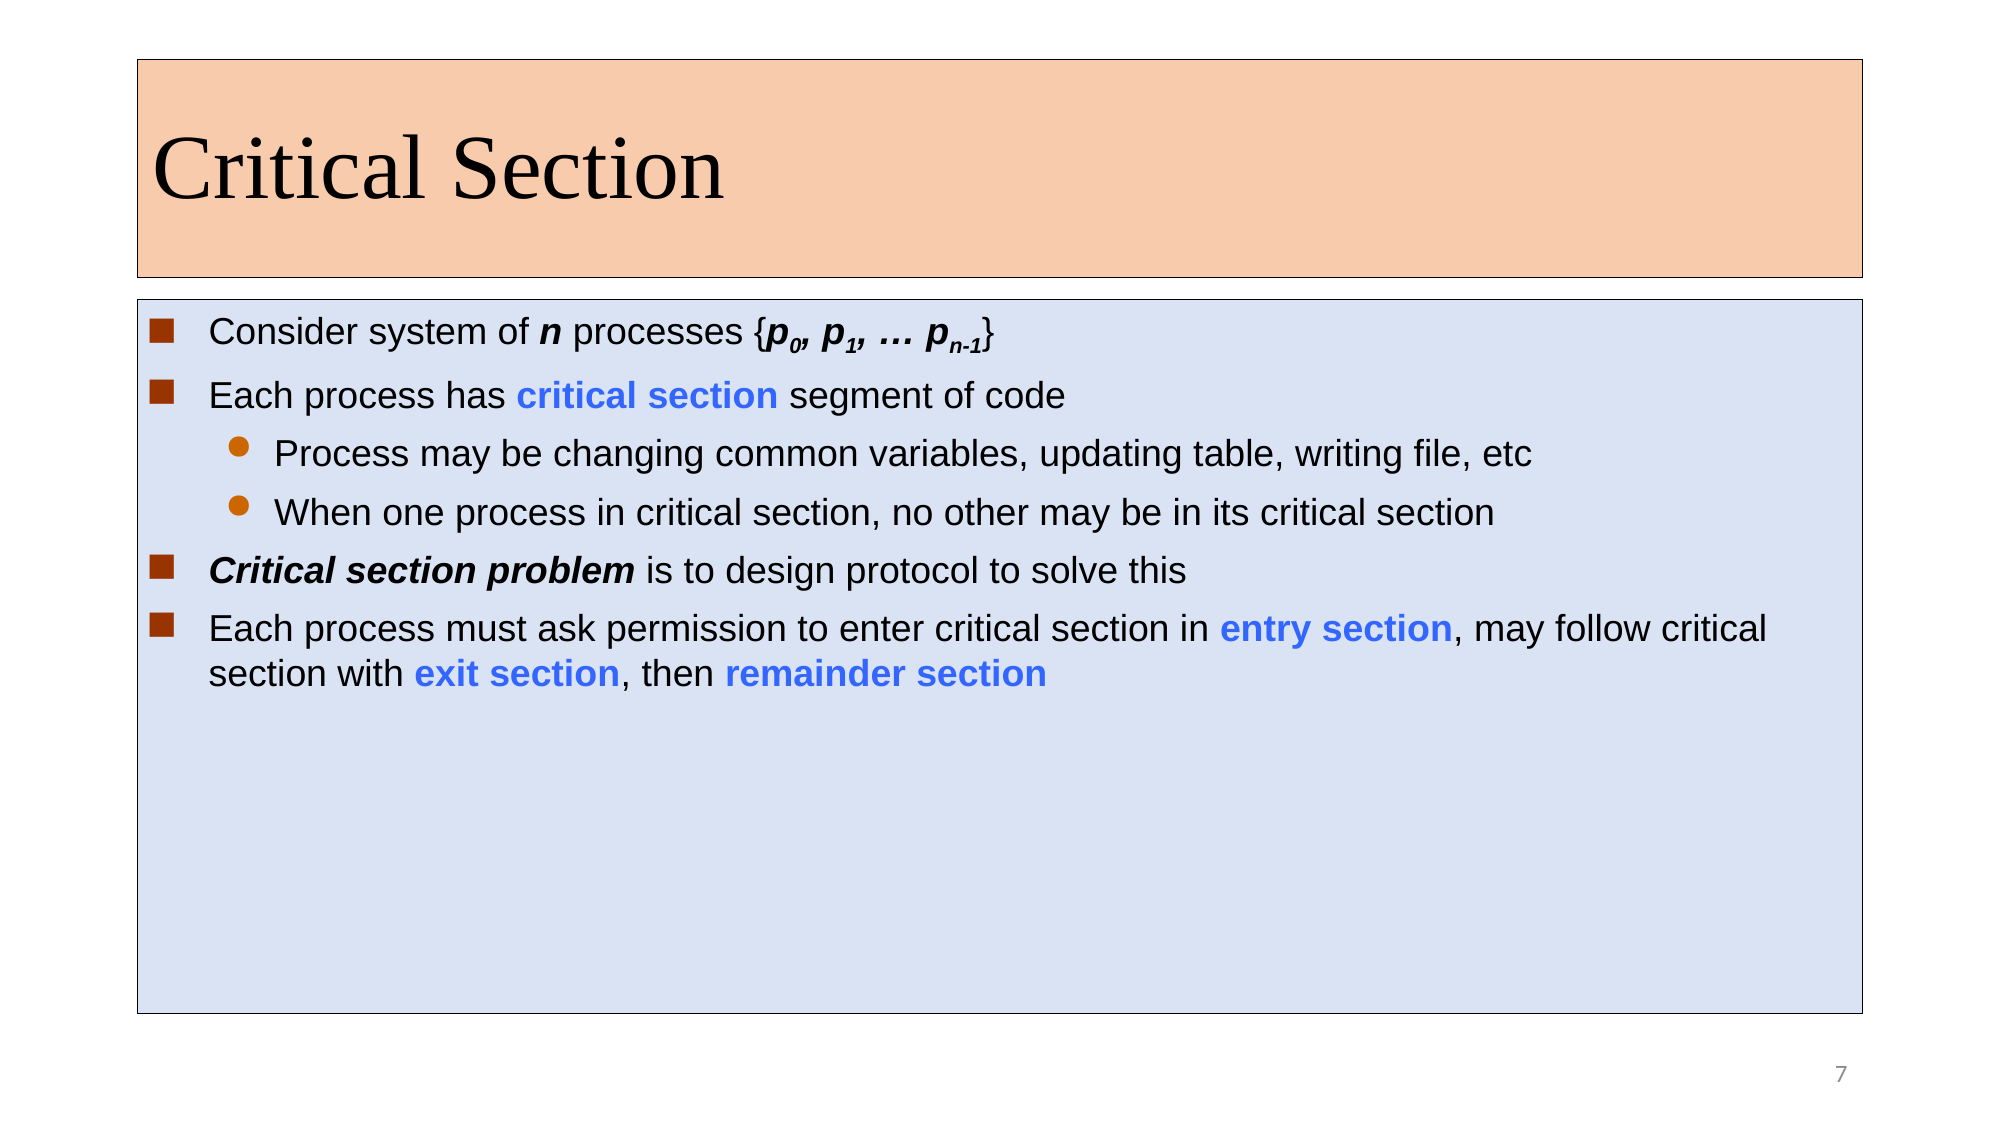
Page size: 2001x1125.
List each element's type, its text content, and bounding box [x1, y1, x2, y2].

list Consider system of n processes {p0, p1, … pn-1} Each process has critical section segment of code Process may be changing common variables, updating table, writing file, etc When one process in critical section, no other may be in its critical section Critical section problem is to design protocol to solve this Each process must ask permission to enter critical section in entry section, may follow critical section with exit section, then remainder section [137, 299, 1863, 1014]
title Critical Section [137, 59, 1863, 278]
slide_number 7 [1412, 1042, 1863, 1103]
